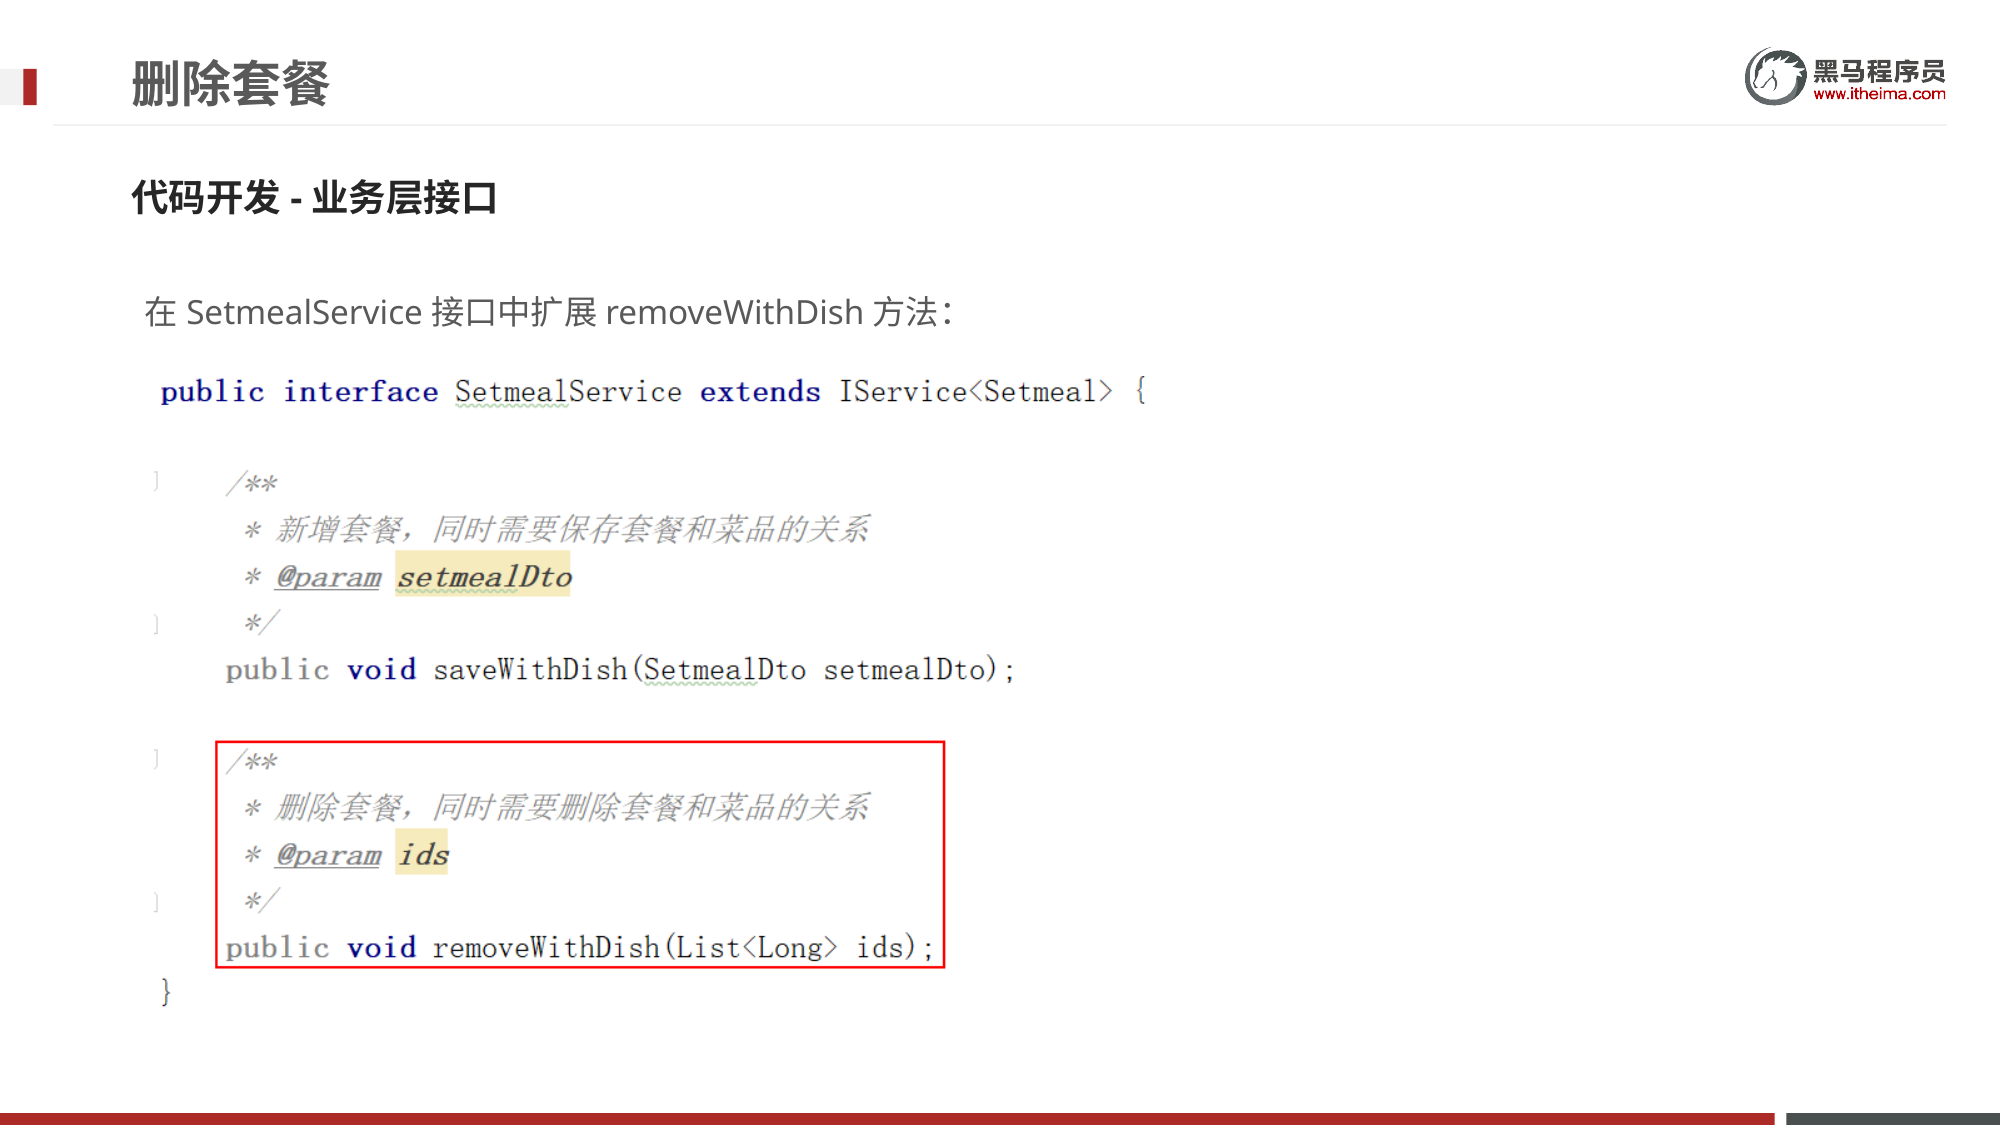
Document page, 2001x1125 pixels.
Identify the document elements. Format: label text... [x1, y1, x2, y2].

list 代码开发-业务层接口 [116, 154, 1880, 239]
title 删除套餐 [116, 40, 1556, 125]
text_box 在SetmealService接口中扩展removeWithDish方法： [130, 263, 1843, 339]
picture [1744, 46, 1946, 106]
picture [153, 375, 1194, 1010]
